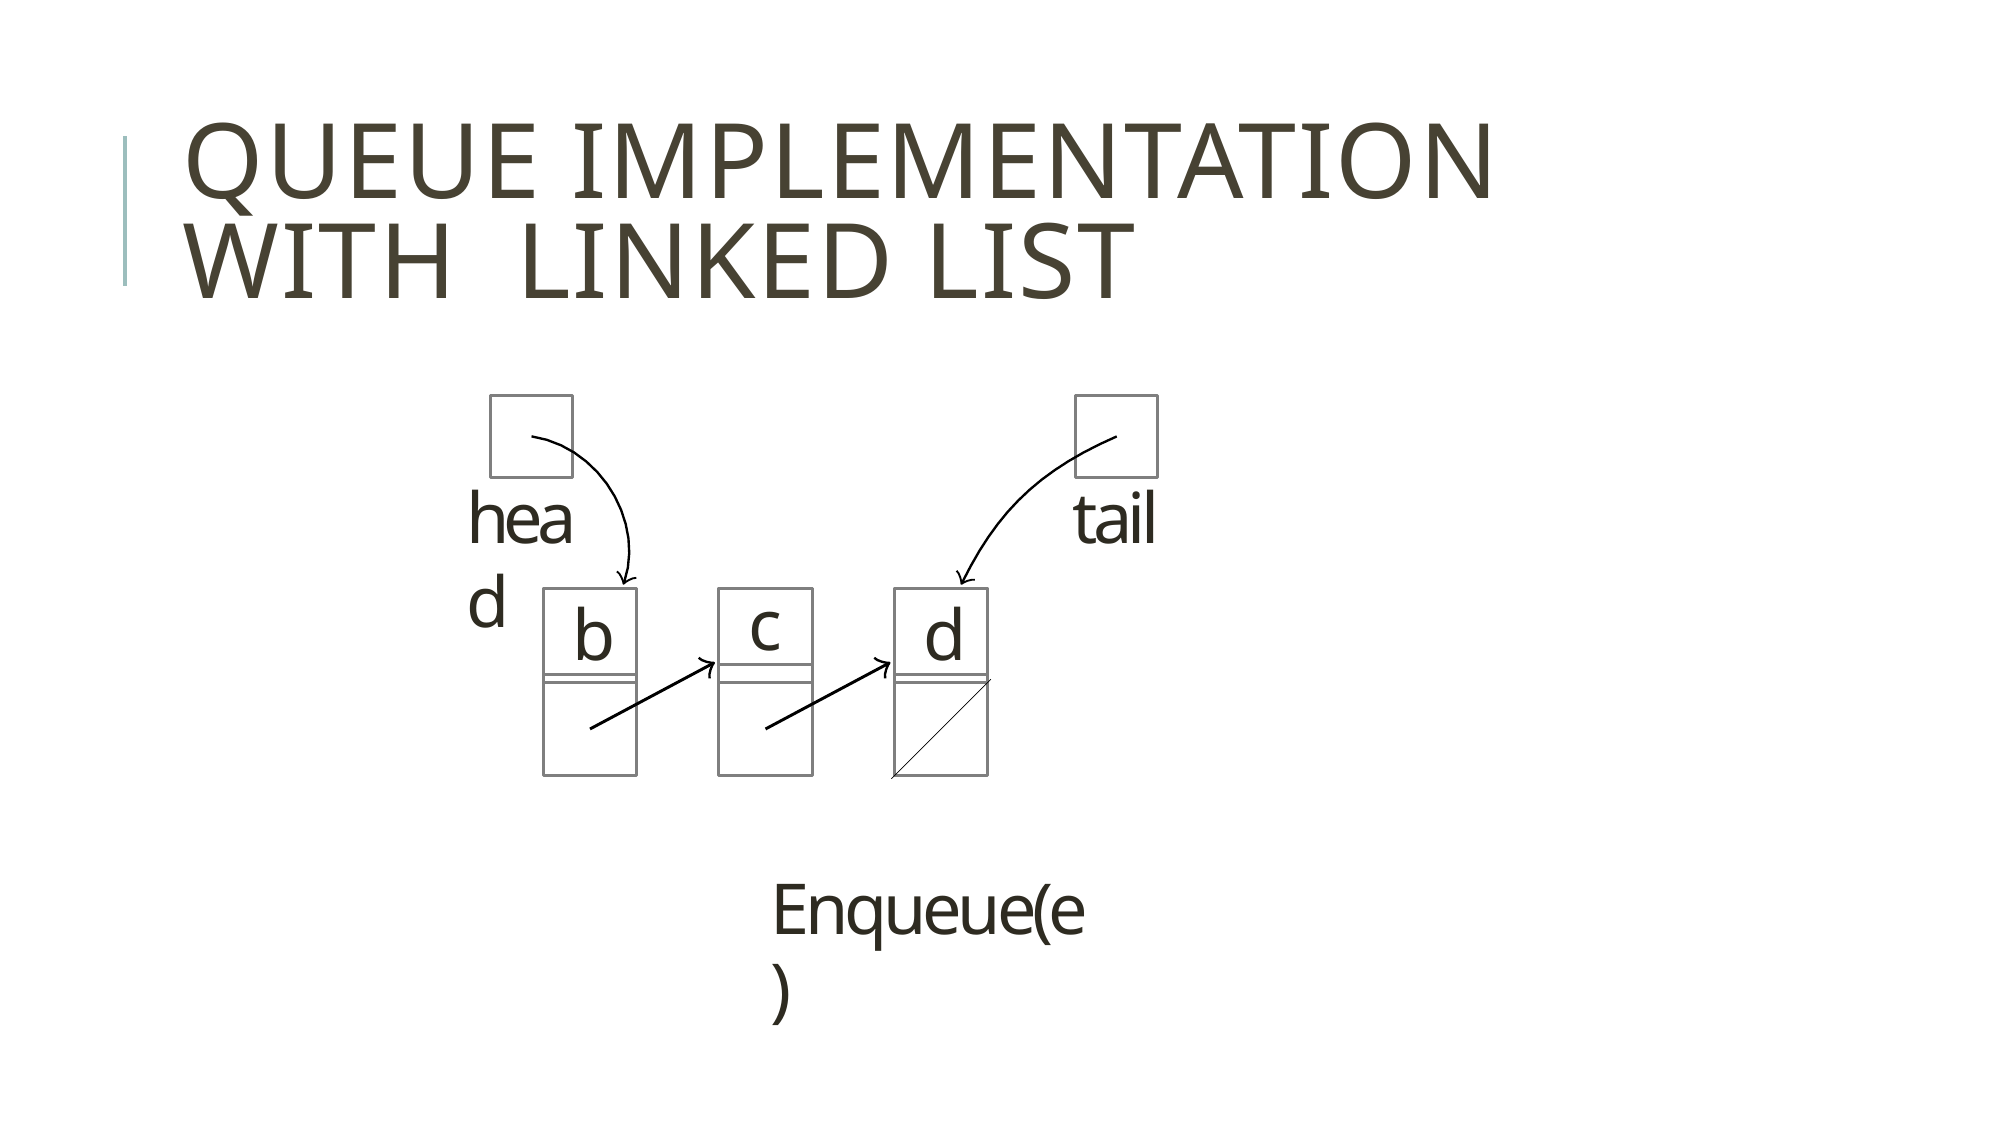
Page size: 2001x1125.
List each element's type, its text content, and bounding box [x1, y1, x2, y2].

text_box [490, 395, 573, 468]
text_box tail [1126, 468, 1165, 558]
title Queue Implementation with Linked List [168, 96, 1763, 342]
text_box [528, 433, 1120, 780]
text_box Enqueue(e) [766, 867, 1094, 1029]
text_box head [462, 468, 522, 642]
text_box [1075, 395, 1158, 468]
